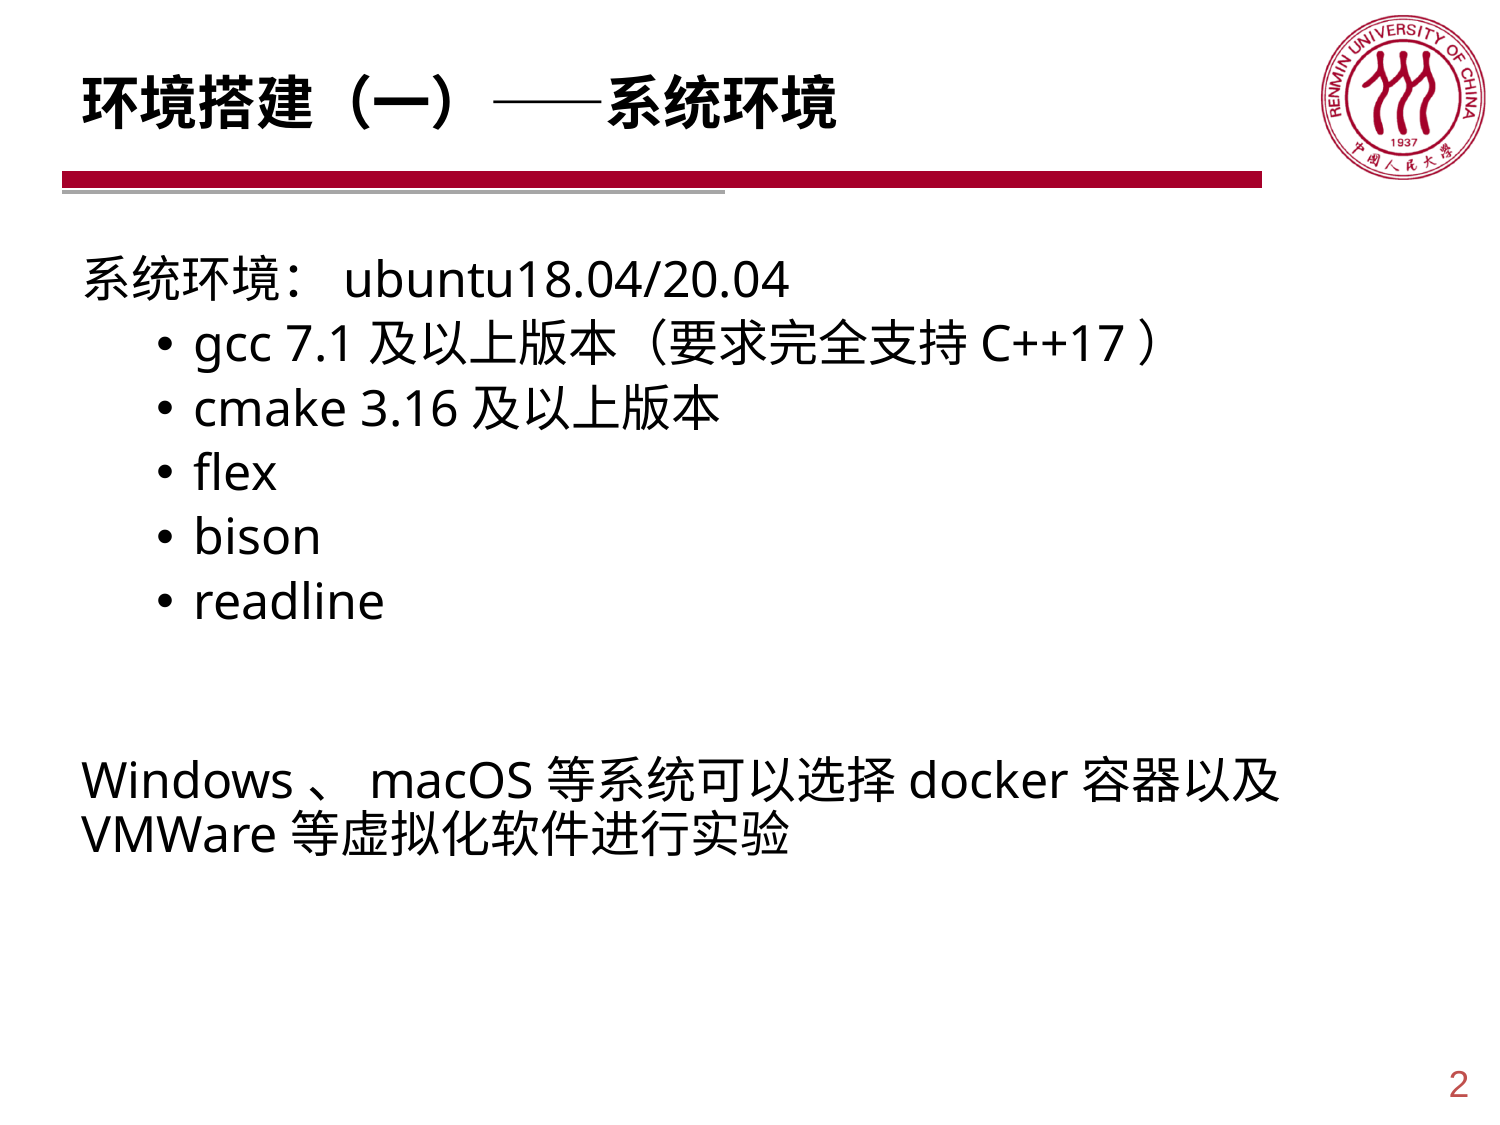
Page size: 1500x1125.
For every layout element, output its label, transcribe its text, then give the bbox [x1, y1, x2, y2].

title 环境搭建（一）——系统环境 [66, 36, 1361, 166]
picture [1320, 14, 1486, 180]
text_box Windows、macOS等系统可以选择docker容器以及VMWare等虚拟化软件进行实验 [66, 748, 1400, 921]
text_box 系统环境：ubuntu18.04/20.04 gcc 7.1及以上版本（要求完全支持C++17） cmake 3.16及以上版本 flex bison readline [66, 246, 1400, 671]
